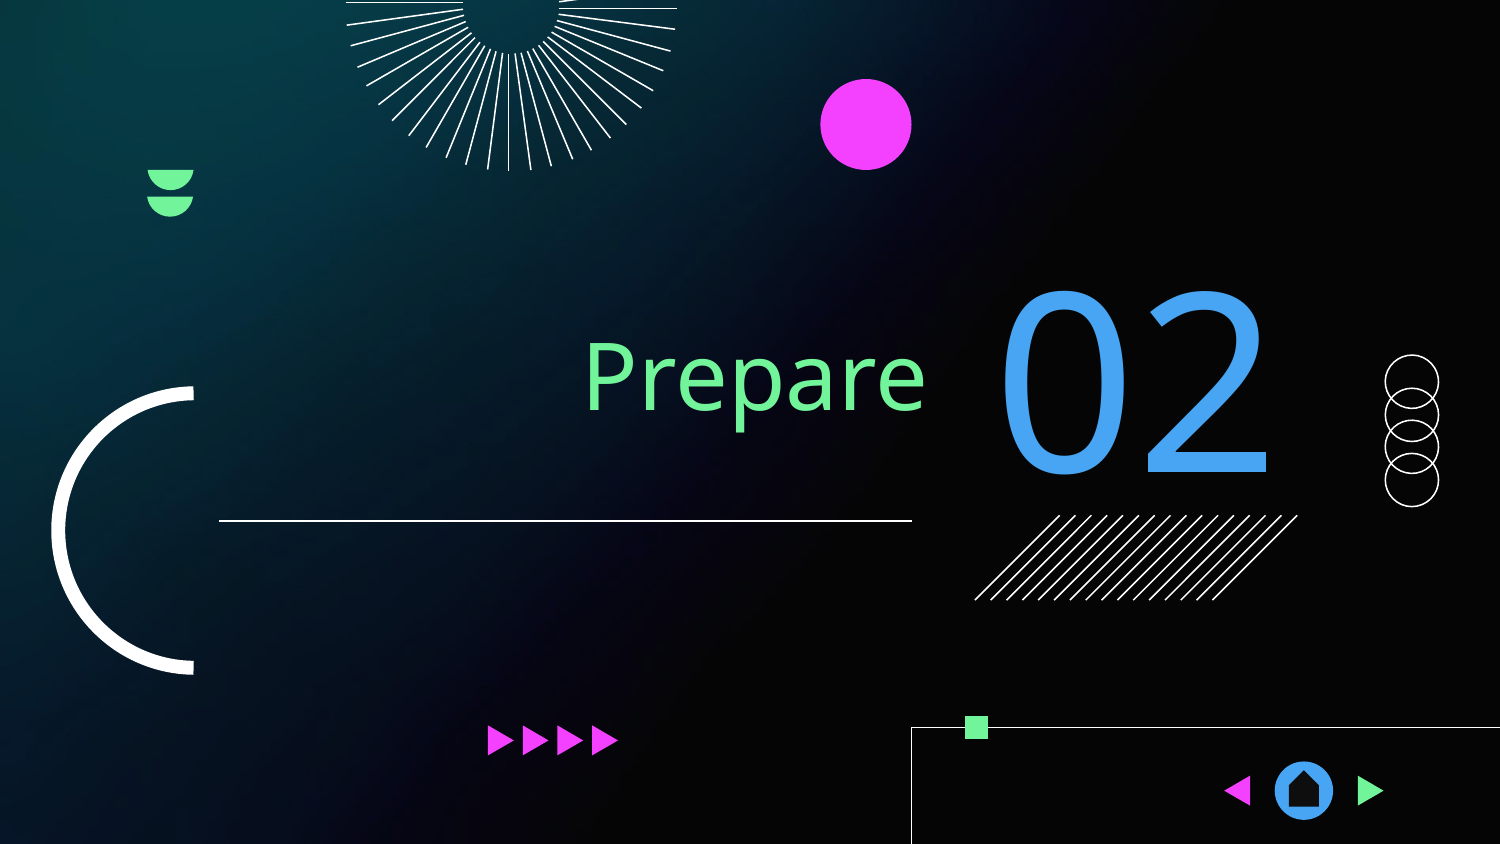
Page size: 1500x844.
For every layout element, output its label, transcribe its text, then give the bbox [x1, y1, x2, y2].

picture [418, 63, 429, 72]
picture [0, 0, 1500, 844]
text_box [974, 515, 1298, 601]
picture [418, 37, 435, 49]
picture [912, 728, 1500, 844]
picture [386, 70, 397, 77]
picture [444, 25, 467, 36]
picture [431, 51, 445, 62]
title 02 [924, 222, 1348, 485]
text_box [1274, 761, 1334, 820]
title Prepare [203, 316, 944, 528]
picture [405, 76, 413, 82]
text_box [1357, 775, 1384, 806]
text_box [1224, 775, 1251, 806]
